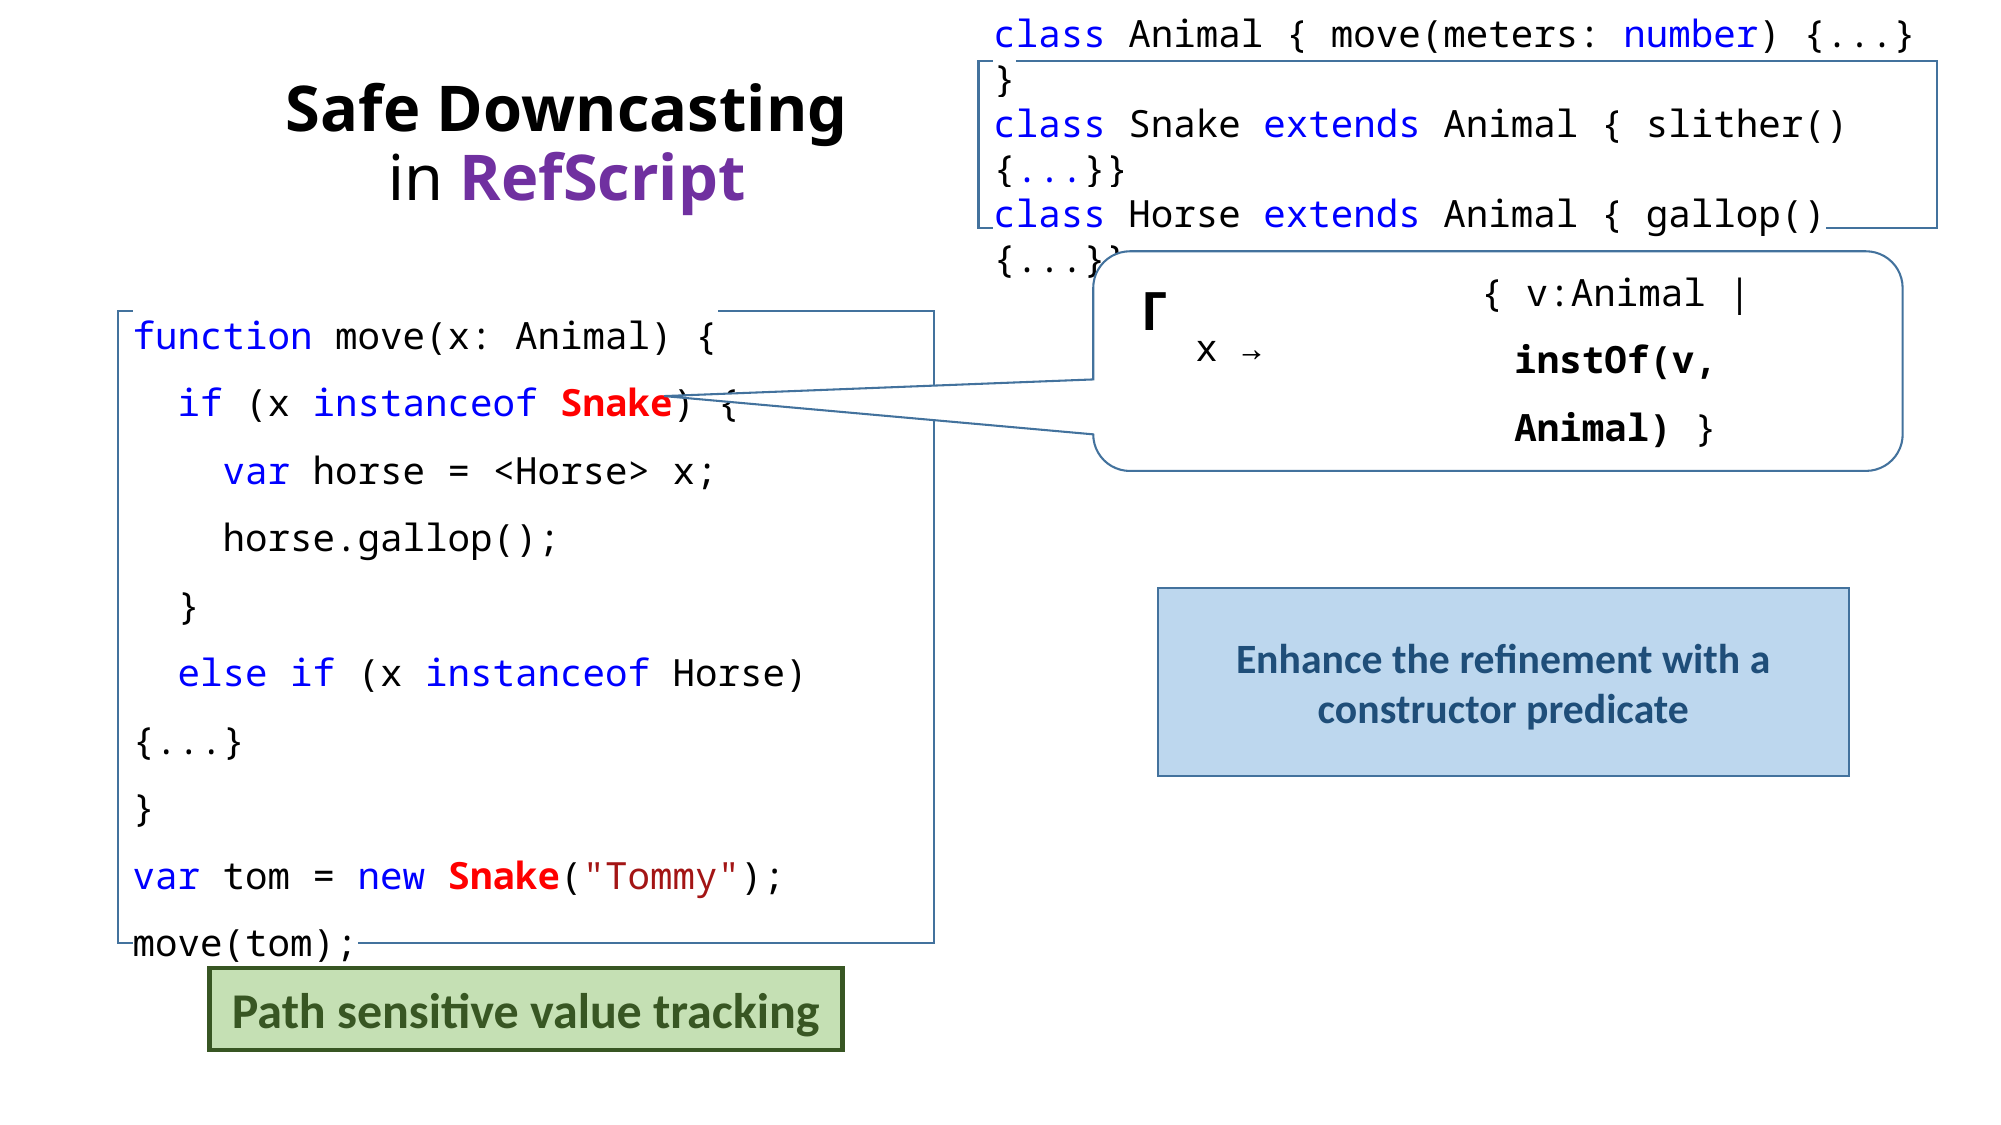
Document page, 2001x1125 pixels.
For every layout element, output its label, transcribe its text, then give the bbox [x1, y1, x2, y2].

text_box [664, 250, 1904, 472]
text_box { v:Animal | instOf(v, Animal) } [1391, 282, 1840, 413]
text_box Enhance the refinement with a constructor predicate [1157, 587, 1850, 777]
text_box Path sensitive value tracking [209, 967, 843, 1050]
text_box class Animal { move(meters: number) {...} } class Snake extends Animal { slither() {...}} class Horse extends Animal { gallop() {...}} [977, 60, 1938, 229]
text_box Γ [1128, 264, 1200, 350]
text_box function move(x: Animal) { if (x instanceof Snake) { var horse = <Horse> x; horse.gallop(); } else if (x instanceof Horse) {...} } var tom = new Snake("Tommy"); move(tom); [117, 310, 935, 944]
title Safe Downcasting in RefScript [248, 46, 886, 245]
text_box x → [1180, 316, 1301, 377]
